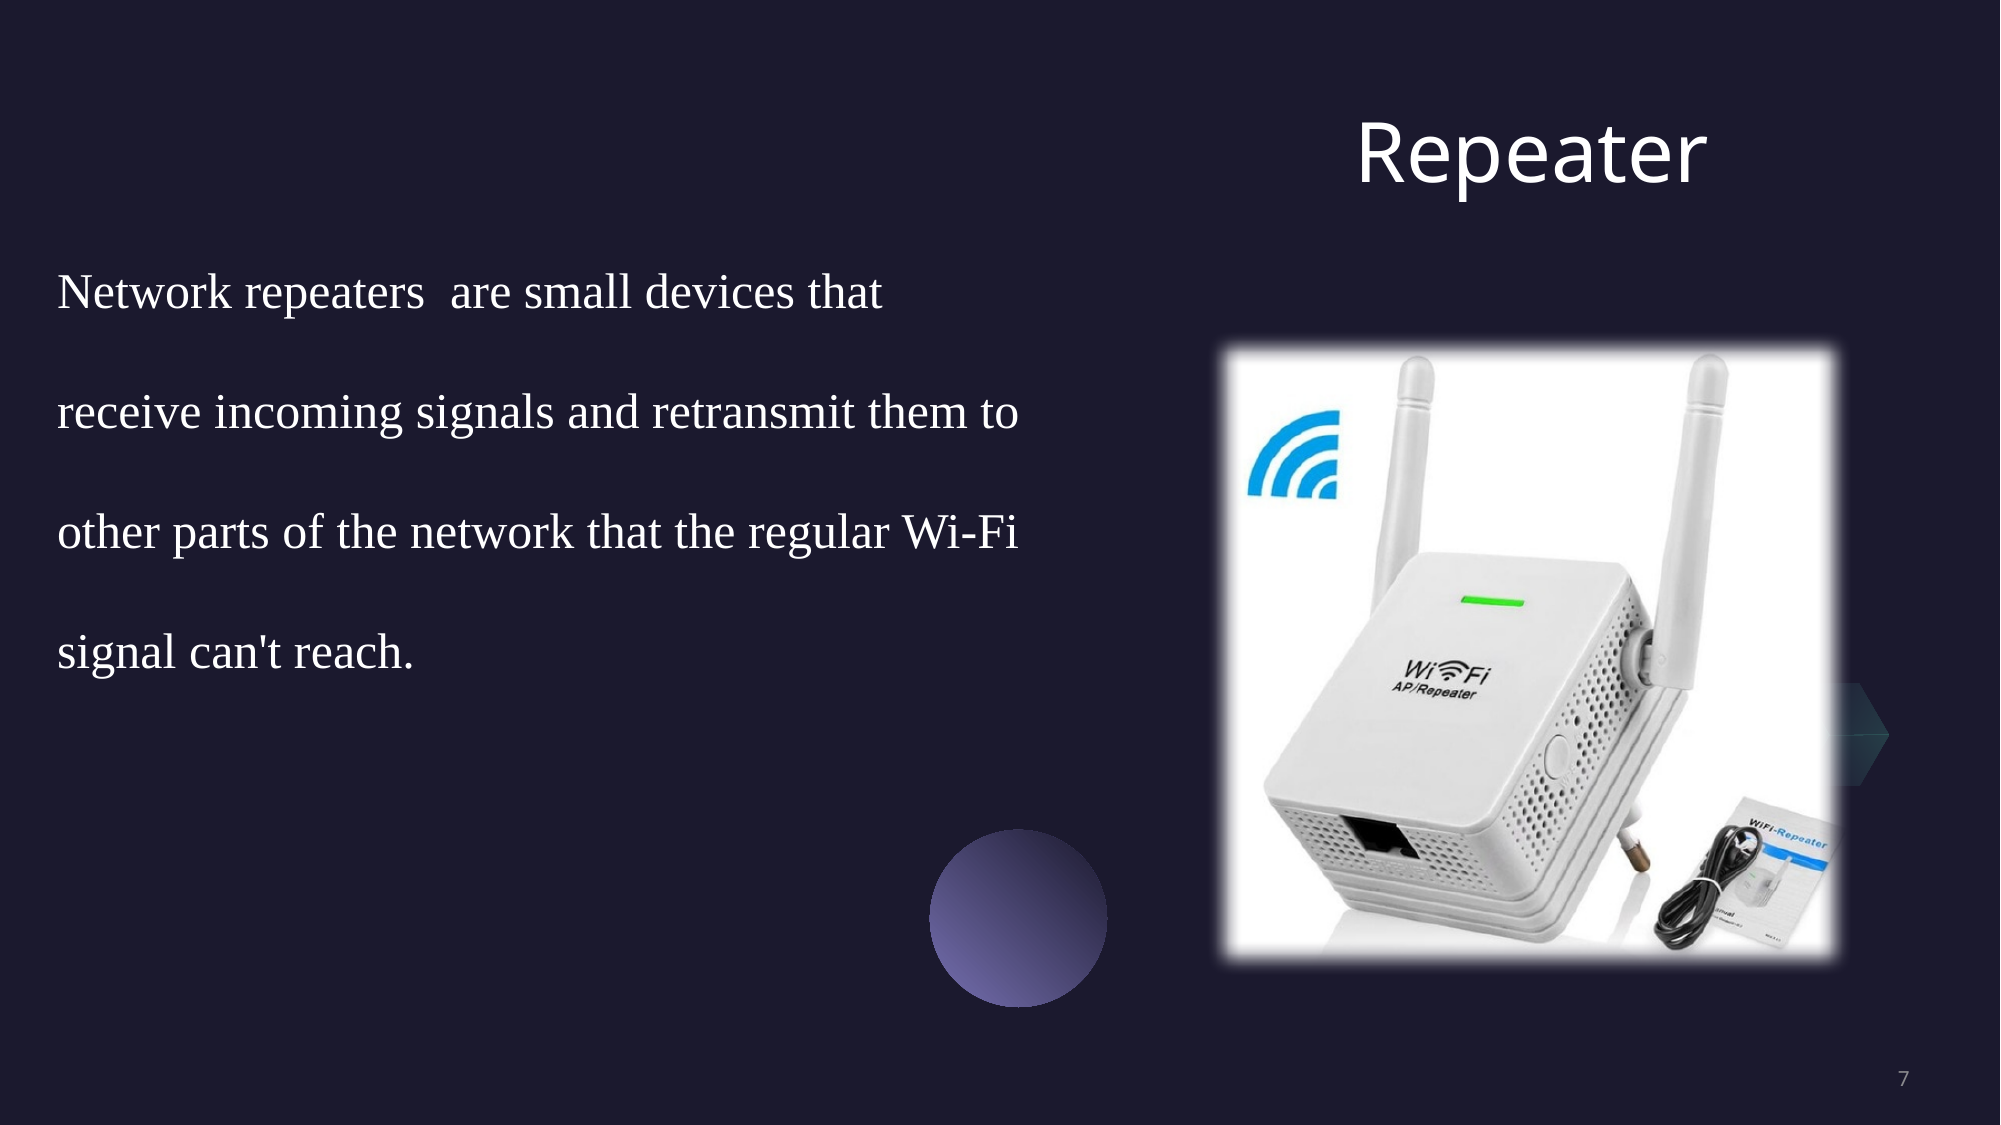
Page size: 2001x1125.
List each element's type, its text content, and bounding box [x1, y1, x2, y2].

slide_number 7 [1632, 1067, 1910, 1093]
list Network repeaters are small devices that receive incoming signals and retransmit them to other parts of the network that the regular Wi-Fi signal can't reach. [19, 198, 1058, 942]
picture [1206, 330, 1852, 976]
title Repeater [1129, 110, 1957, 265]
